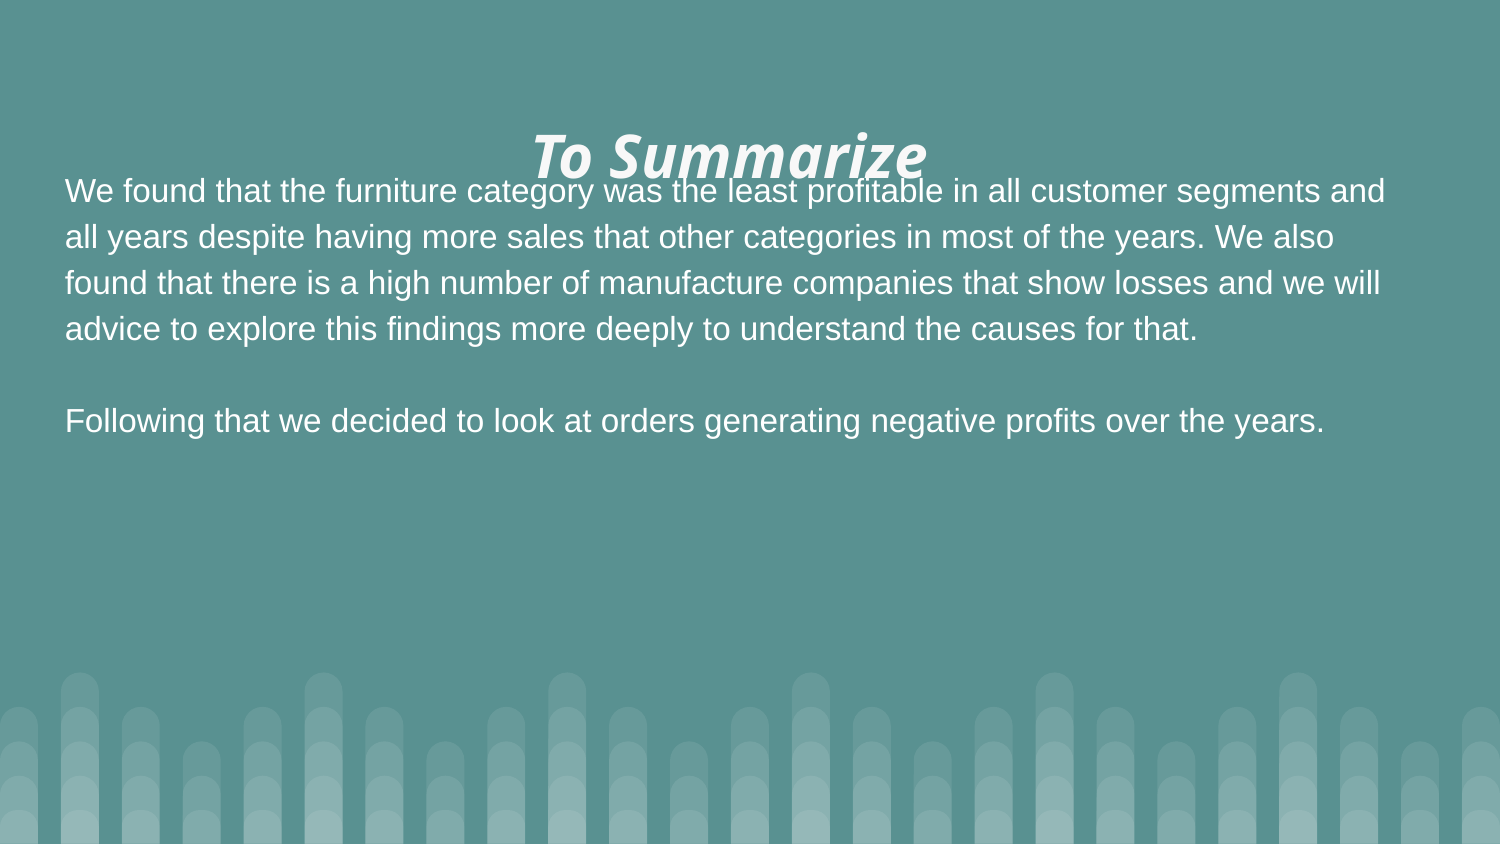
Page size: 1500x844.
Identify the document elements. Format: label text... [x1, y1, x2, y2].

list We found that the furniture category was the least profitable in all customer segments and all years despite having more sales that other categories in most of the years. We also found that there is a high number of manufacture companies that show losses and we will advice to explore this findings more deeply to understand the causes for that. Following that we decided to look at orders generating negative profits over the years. [49, 148, 1427, 713]
list To Summarize [207, 30, 1252, 148]
